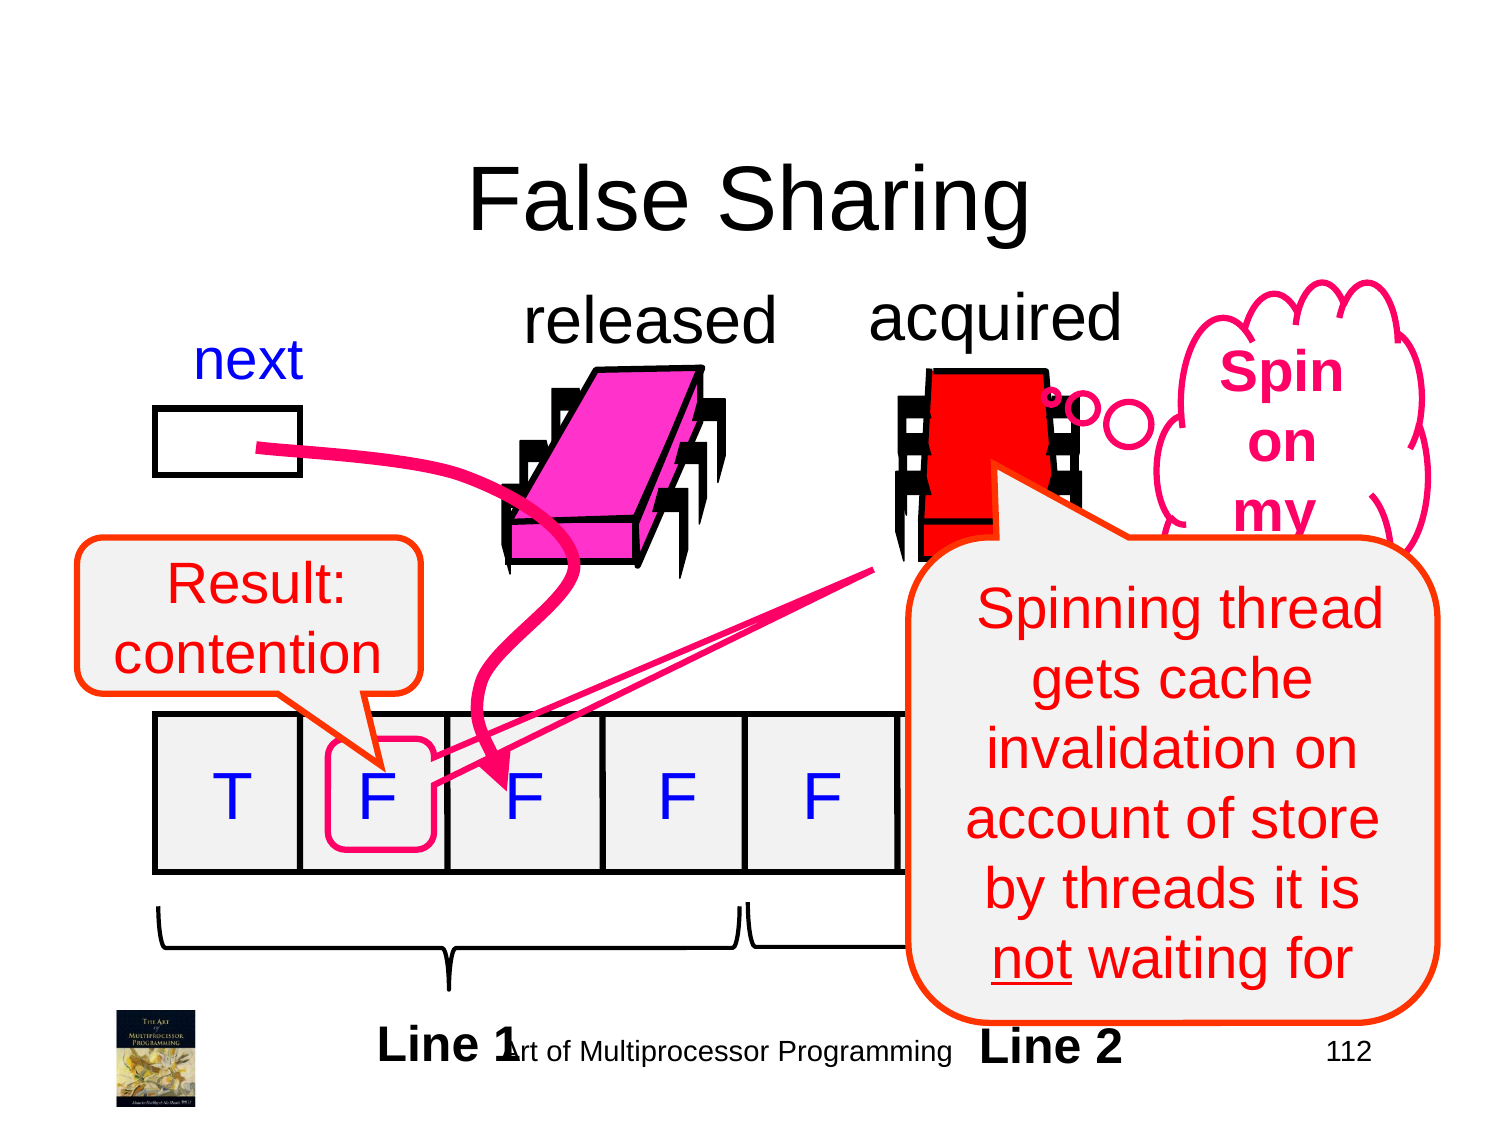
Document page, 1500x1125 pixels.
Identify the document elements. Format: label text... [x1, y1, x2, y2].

text_box F [489, 745, 561, 841]
slide_number 112 [1074, 1024, 1388, 1101]
text_box [158, 906, 740, 990]
text_box Line 2 [963, 1019, 1138, 1081]
text_box flags [173, 694, 288, 702]
text_box [898, 713, 908, 872]
text_box [327, 738, 483, 850]
text_box T [197, 745, 268, 841]
text_box next [178, 313, 319, 399]
text_box [301, 713, 447, 872]
text_box [745, 713, 897, 872]
text_box Spinning thread gets cache invalidation on account of store by threads it is not waiting for [908, 537, 1438, 1023]
text_box F [642, 745, 713, 841]
text_box Result: contention [77, 537, 421, 766]
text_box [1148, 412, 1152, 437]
picture [107, 1010, 204, 1107]
text_box F [787, 745, 858, 841]
text_box [155, 713, 300, 872]
text_box Spin on my bit [1156, 282, 1429, 553]
text_box [255, 447, 567, 792]
text_box [603, 713, 744, 872]
text_box [486, 571, 871, 756]
title False Sharing [112, 99, 1388, 288]
text_box [155, 408, 300, 475]
text_box [747, 902, 908, 947]
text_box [849, 266, 1144, 562]
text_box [502, 269, 800, 579]
footer Art of Multiprocessor Programming [433, 1024, 1022, 1101]
text_box Line 1 [361, 1004, 536, 1079]
text_box [448, 713, 602, 872]
